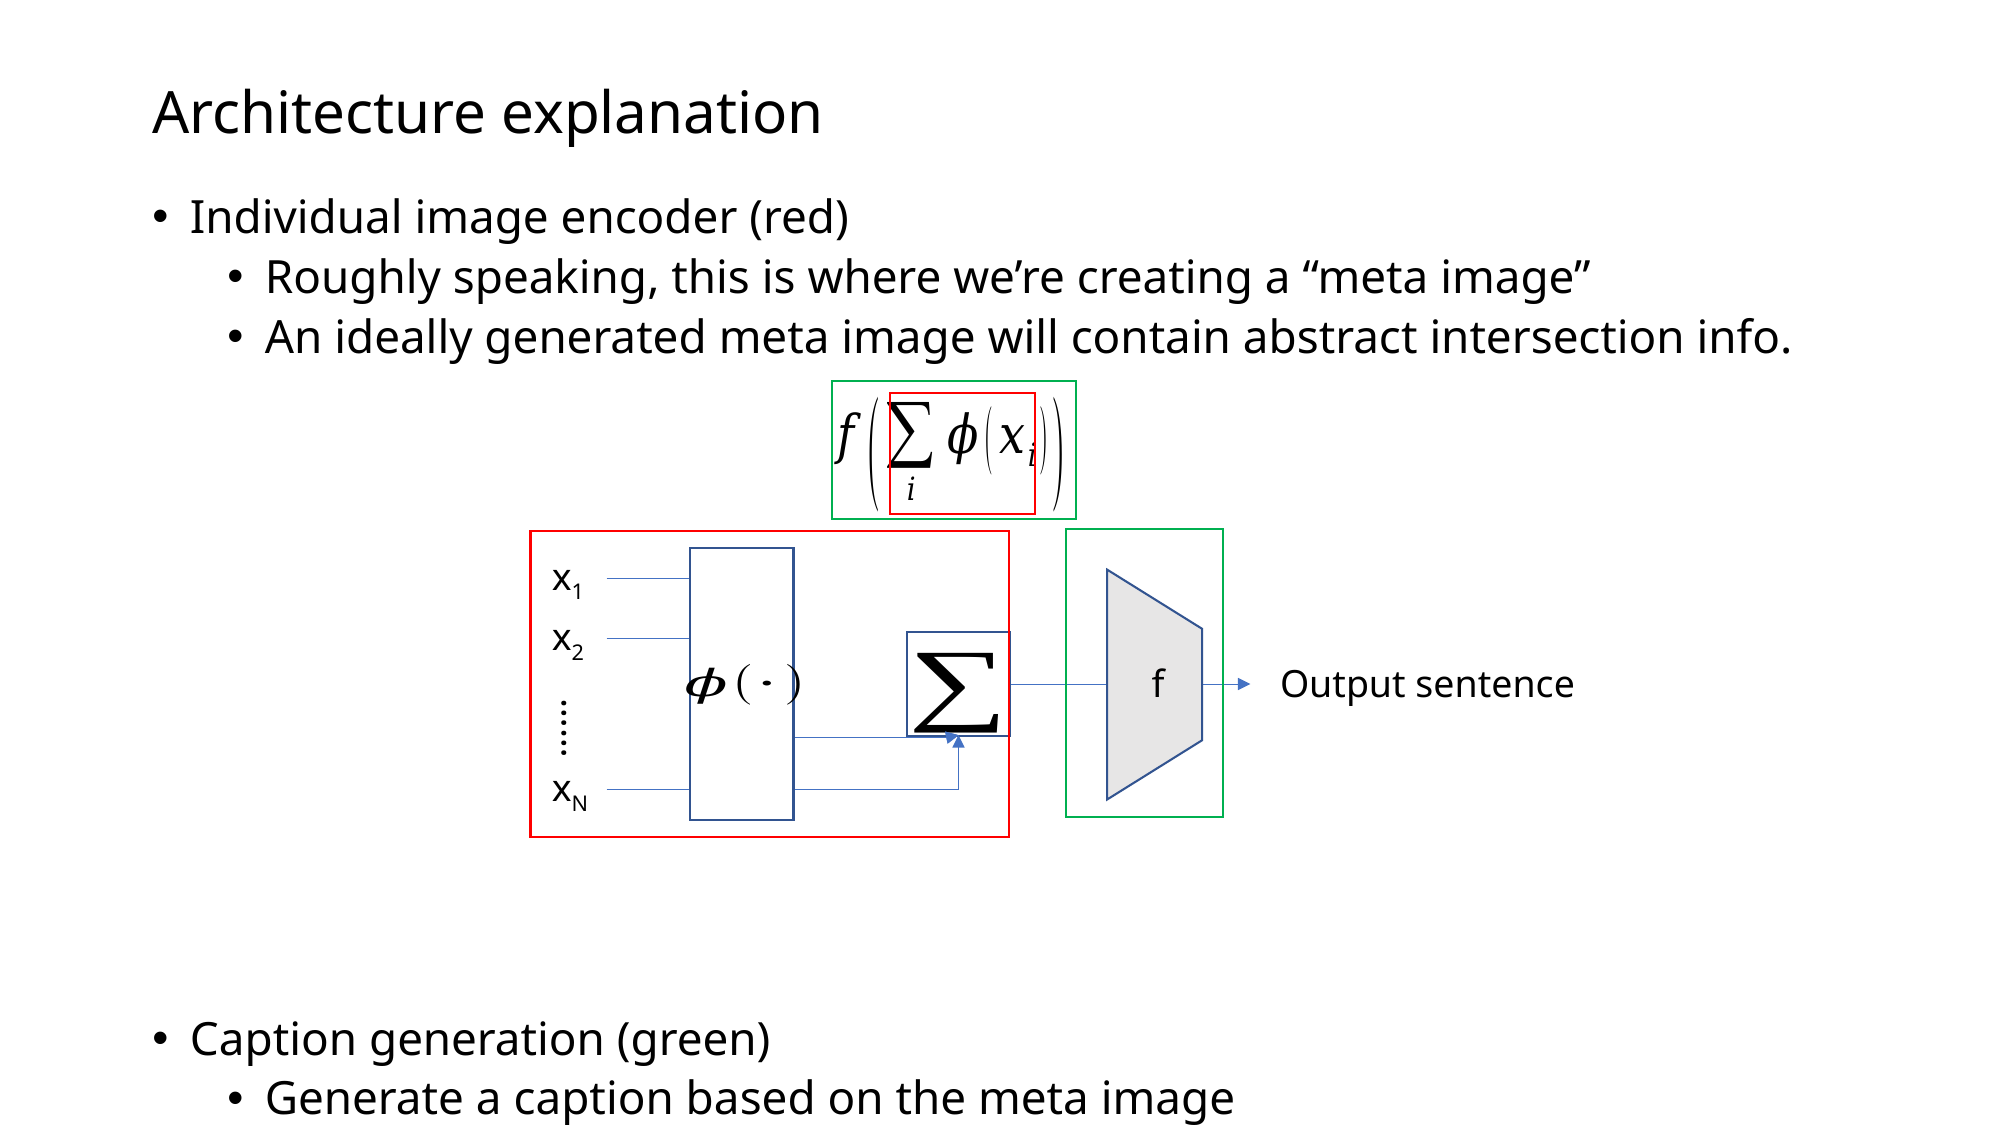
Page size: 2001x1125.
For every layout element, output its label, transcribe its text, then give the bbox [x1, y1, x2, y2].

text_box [537, 545, 1596, 821]
text_box [831, 380, 1077, 520]
text_box [1065, 528, 1224, 545]
title Architecture explanation [137, 59, 1863, 169]
list Individual image encoder (red) Roughly speaking, this is where we’re creating a “meta image” An ideally generated meta image will contain abstract intersection info. Caption generation (green) Generate a caption based on the meta image Although the meta image is not human-readable, we hope the caption generator to be able to capture the essence [137, 186, 1863, 1087]
text_box [529, 530, 1010, 838]
